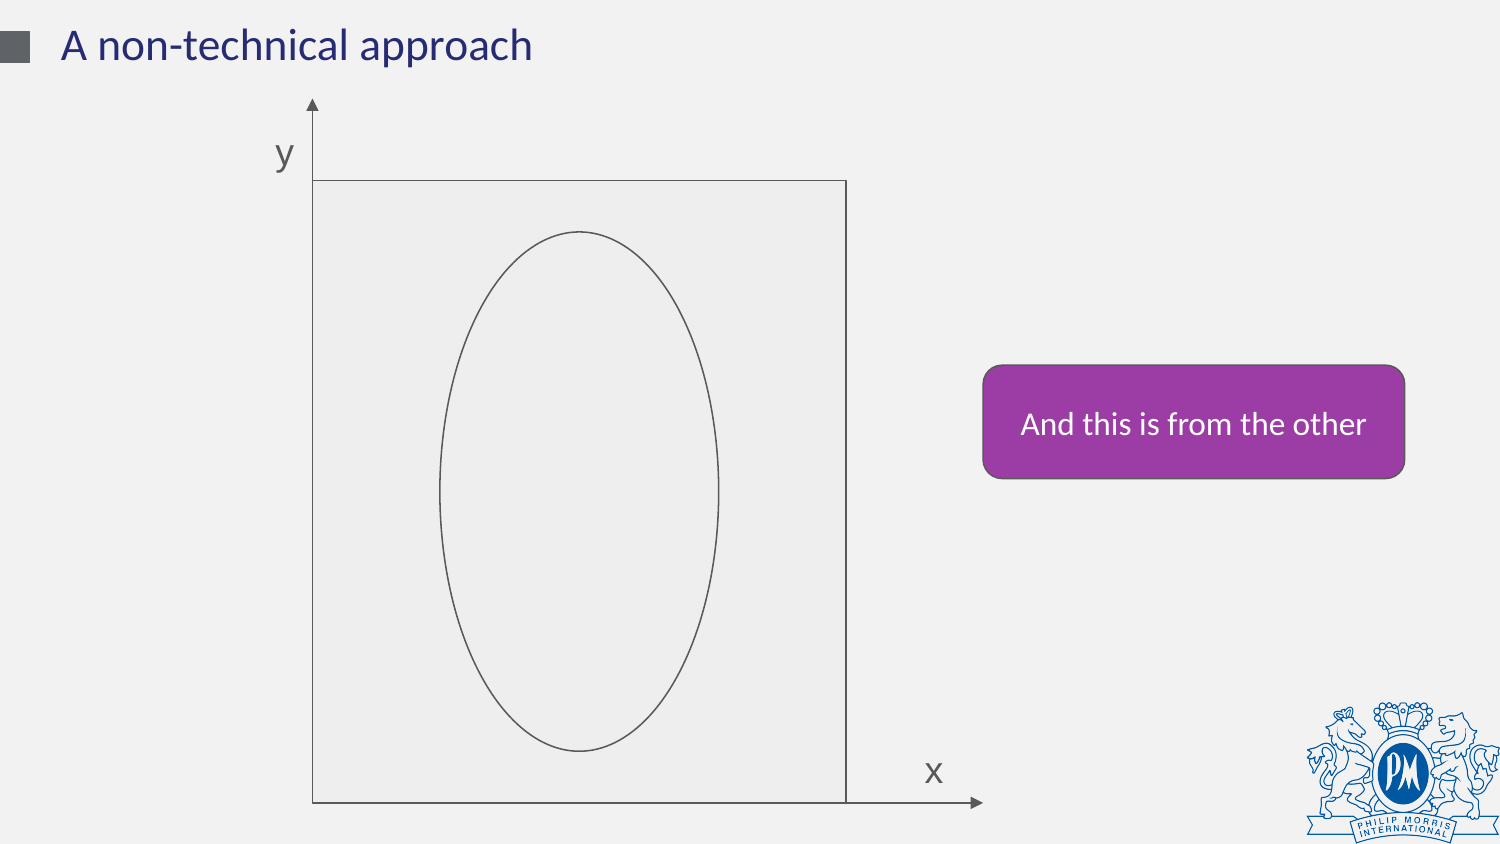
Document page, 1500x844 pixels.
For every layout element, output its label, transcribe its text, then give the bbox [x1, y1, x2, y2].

text_box x [909, 730, 963, 779]
text_box [0, 31, 30, 63]
text_box And this is from the other [983, 365, 1405, 479]
text_box y [260, 112, 308, 161]
text_box [316, 180, 847, 802]
title A non-technical approach [45, 0, 735, 94]
text_box [439, 231, 719, 752]
picture [1306, 702, 1500, 844]
